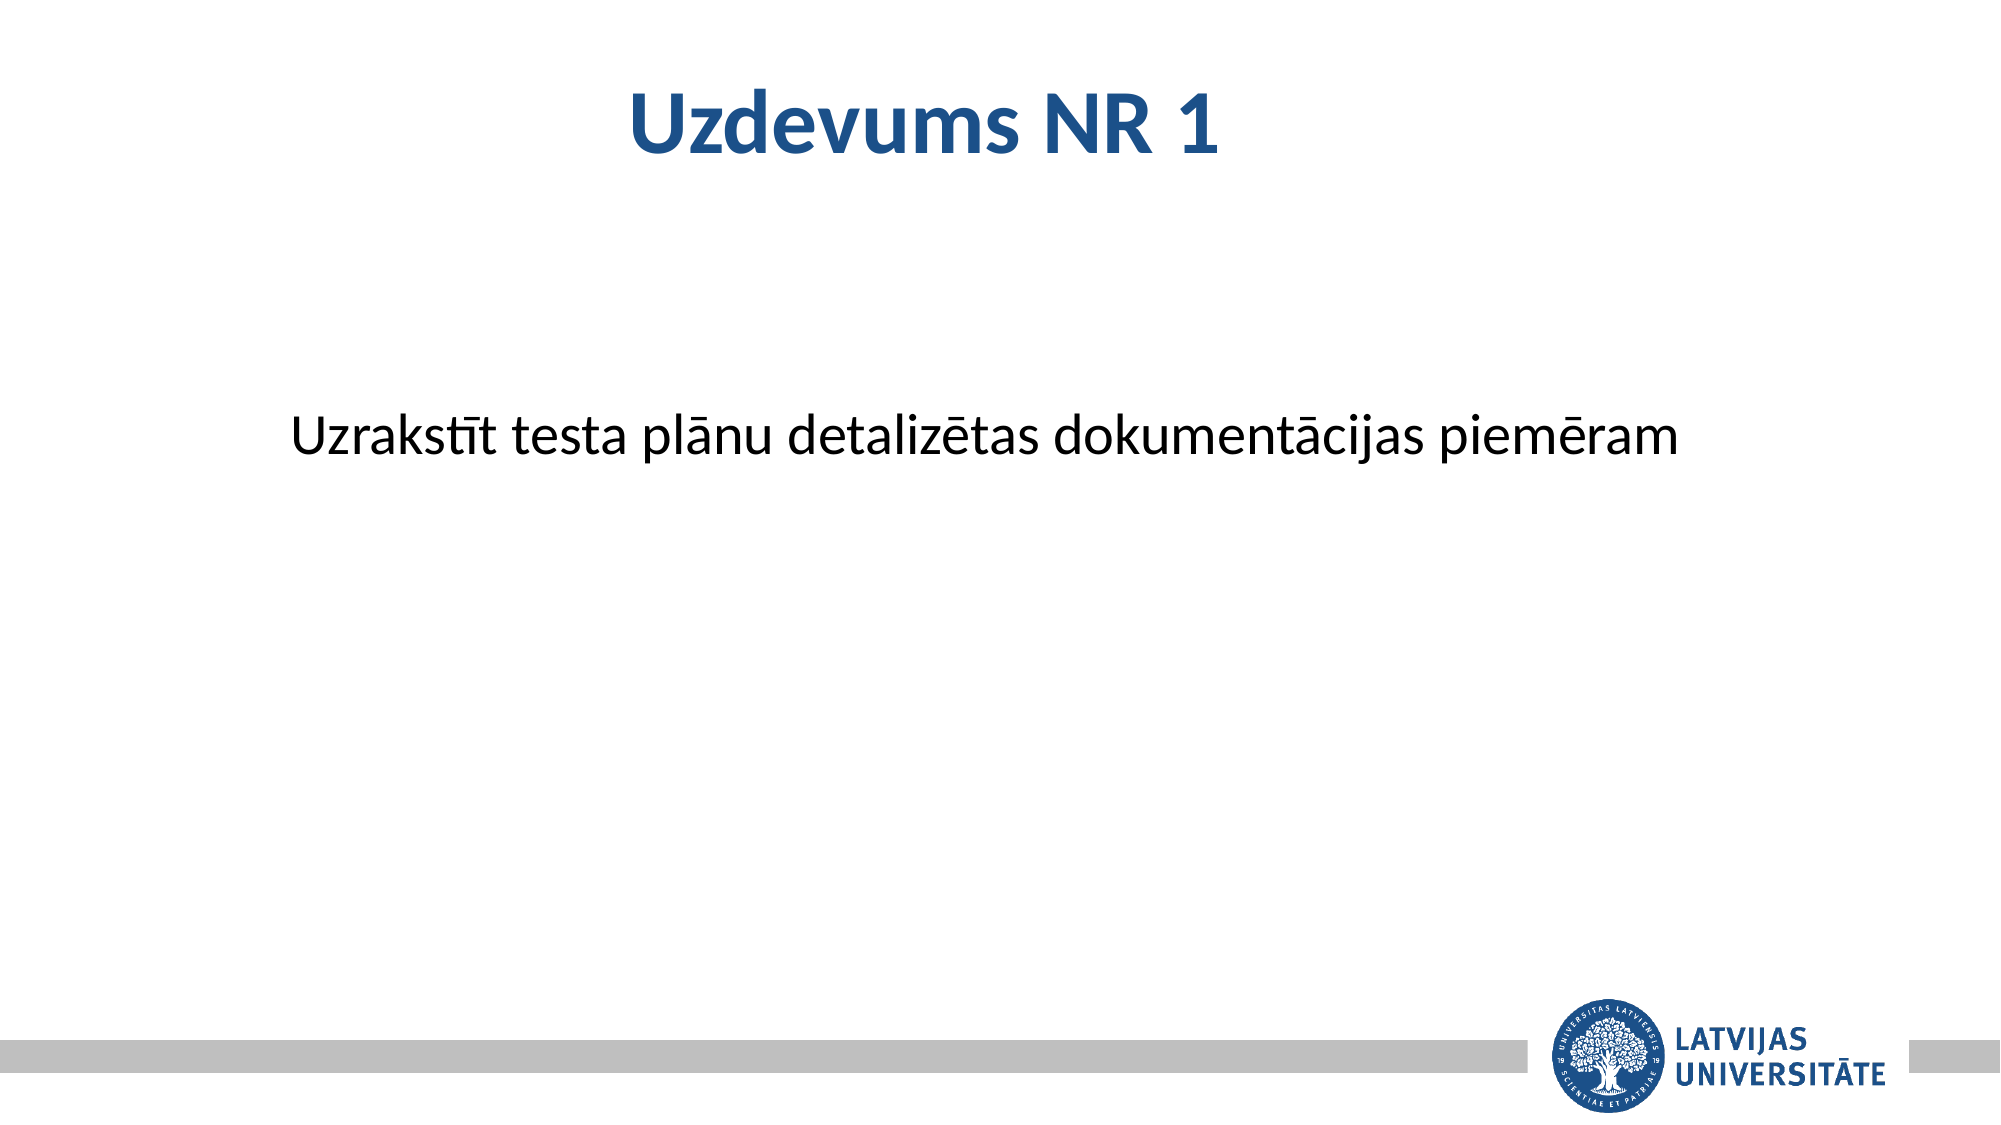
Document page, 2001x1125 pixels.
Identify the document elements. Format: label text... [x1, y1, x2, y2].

text_box Uzrakstīt testa plānu detalizētas dokumentācijas piemēram [27, 388, 1945, 474]
picture [1552, 999, 1885, 1113]
text_box Uzdevums NR 1 [62, 59, 1788, 188]
